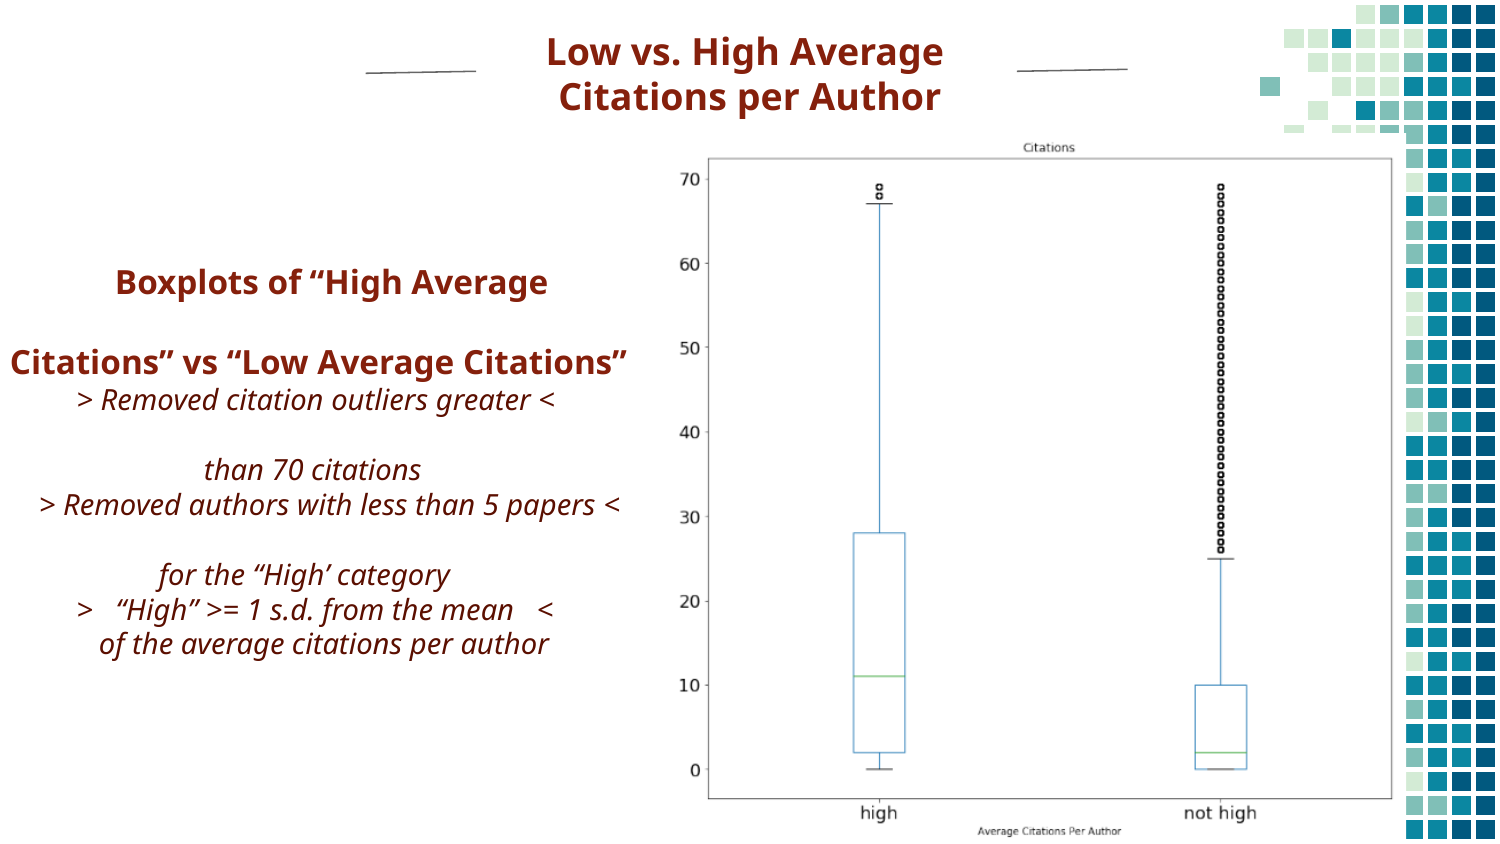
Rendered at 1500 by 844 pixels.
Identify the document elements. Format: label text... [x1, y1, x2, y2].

text_box Low vs. High Average Citations per Author [417, 7, 1083, 134]
picture [661, 133, 1407, 844]
text_box Boxplots of “High Average Citations” vs “Low Average Citations” > Removed citation outliers greater < than 70 citations > Removed authors with less than 5 papers < for the “High’ category > “High” >= 1 s.d. from the mean < of the average citations per author [0, 246, 656, 844]
